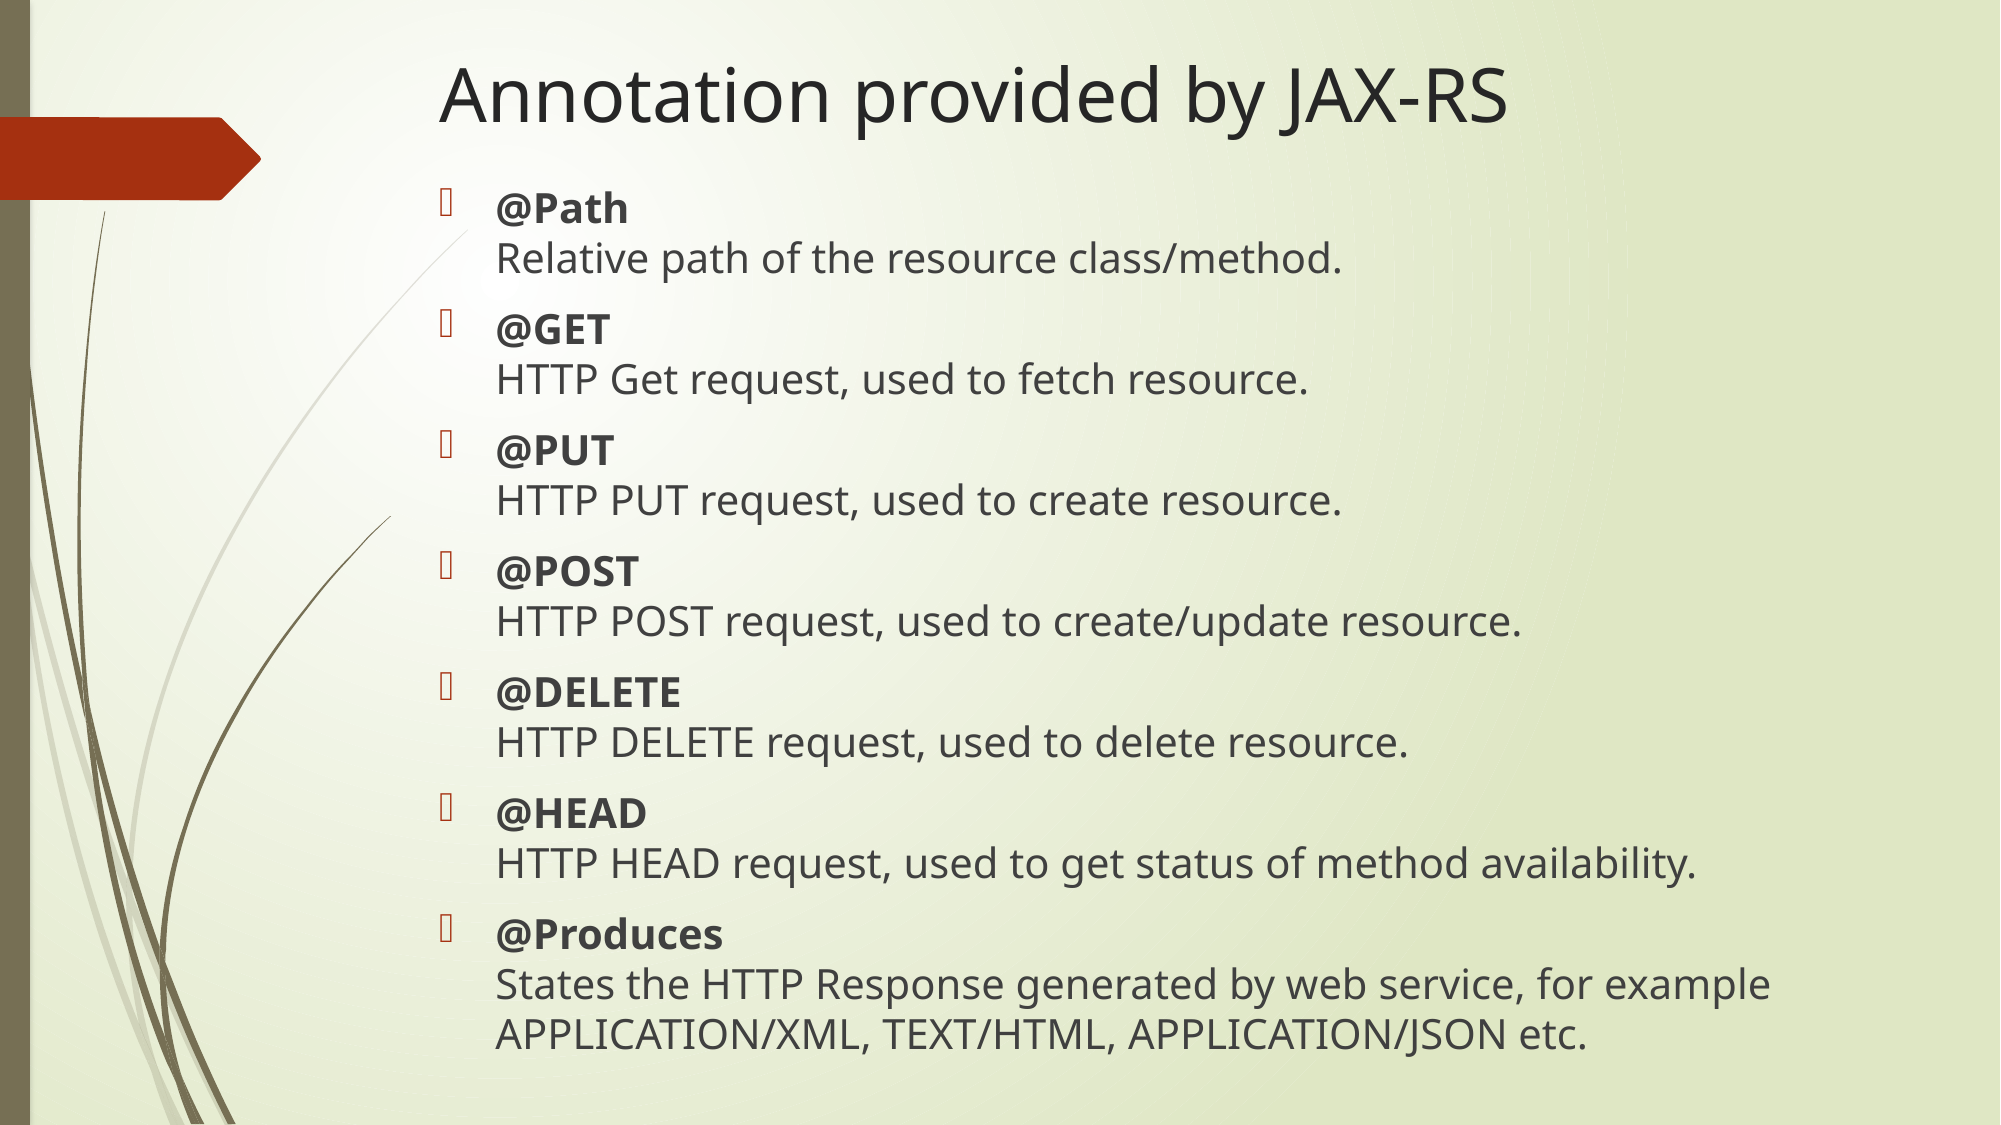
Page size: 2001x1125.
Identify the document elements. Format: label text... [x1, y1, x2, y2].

list @Path Relative path of the resource class/method. @GET HTTP Get request, used to fetch resource. @PUT HTTP PUT request, used to create resource. @POST HTTP POST request, used to create/update resource. @DELETE HTTP DELETE request, used to delete resource. @HEAD HTTP HEAD request, used to get status of method availability. @Produces States the HTTP Response generated by web service, for example APPLICATION/XML, TEXT/HTML, APPLICATION/JSON etc. [424, 173, 1887, 1092]
title Annotation provided by JAX-RS [424, 40, 1887, 154]
